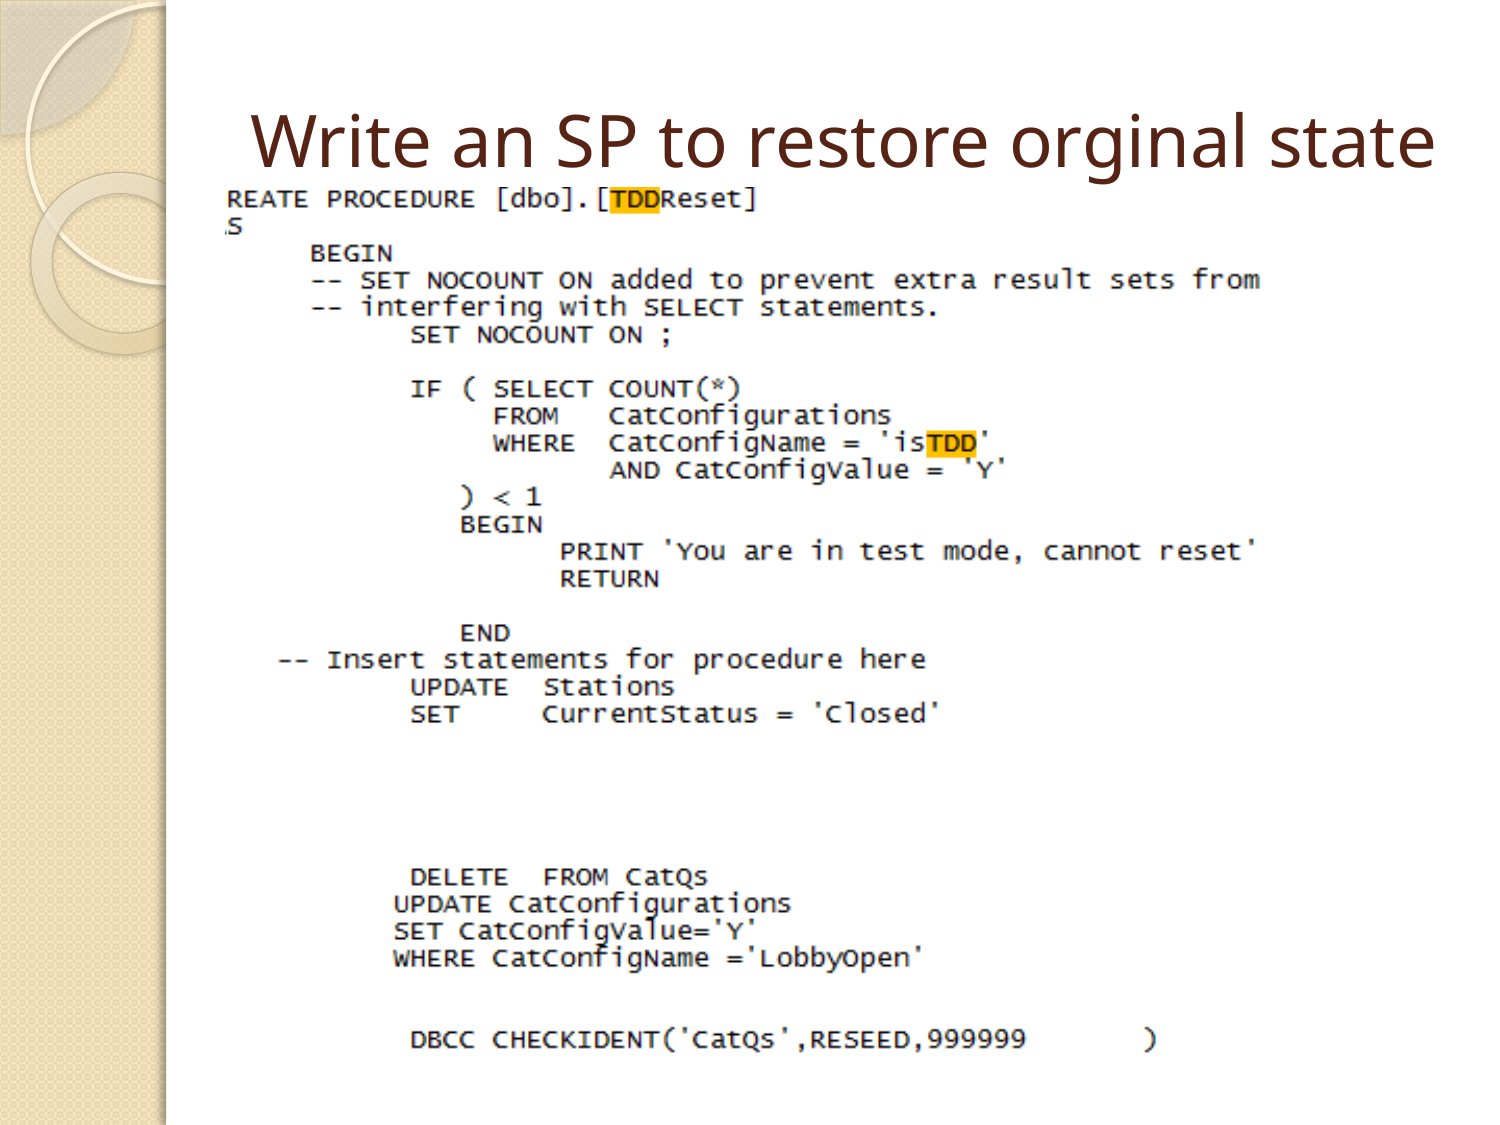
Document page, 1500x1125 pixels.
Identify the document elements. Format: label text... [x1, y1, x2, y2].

title Write an SP to restore orginal state [235, 45, 1466, 233]
picture [224, 187, 1357, 1125]
